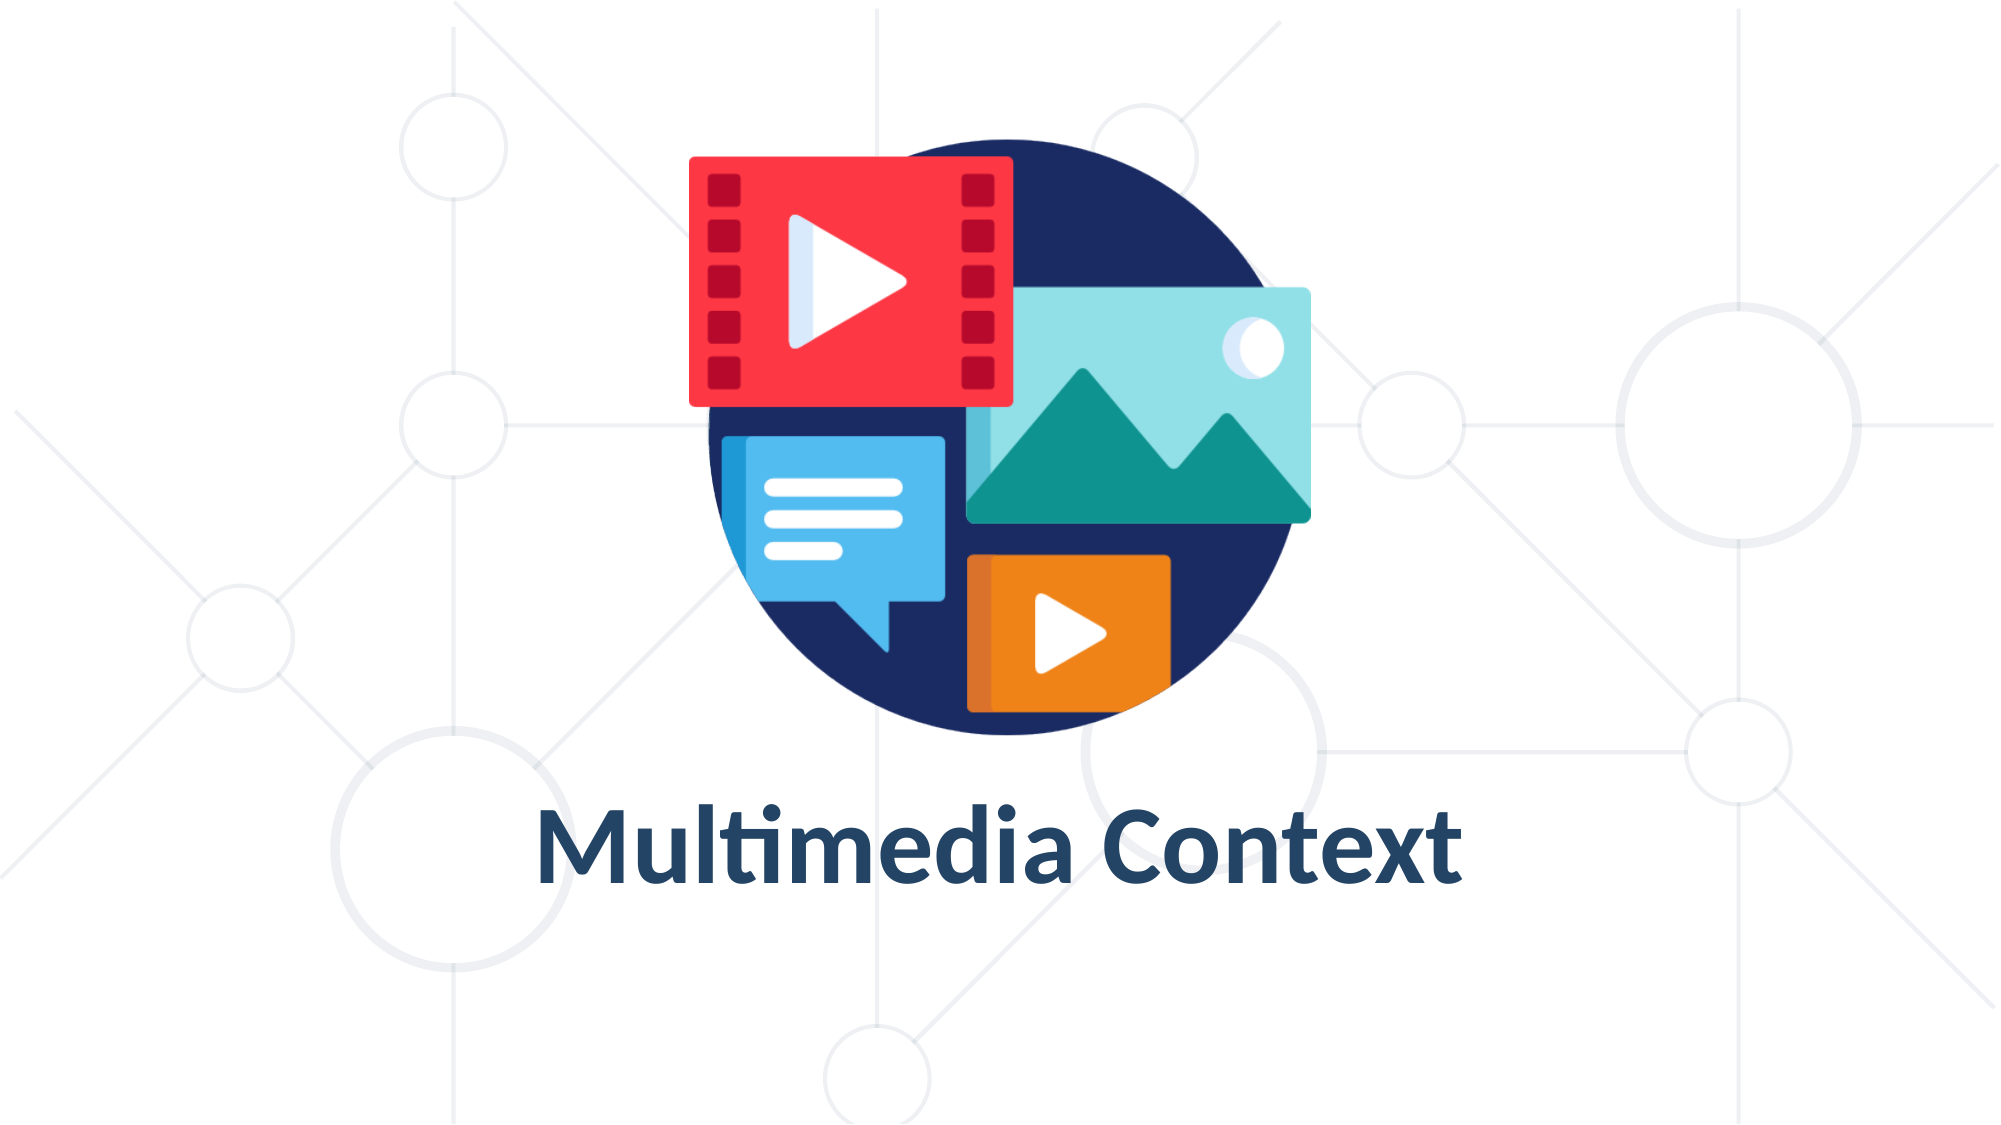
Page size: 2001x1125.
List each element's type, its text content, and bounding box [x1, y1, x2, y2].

list Multimedia Context [100, 771, 1900, 898]
picture [688, 126, 1312, 749]
